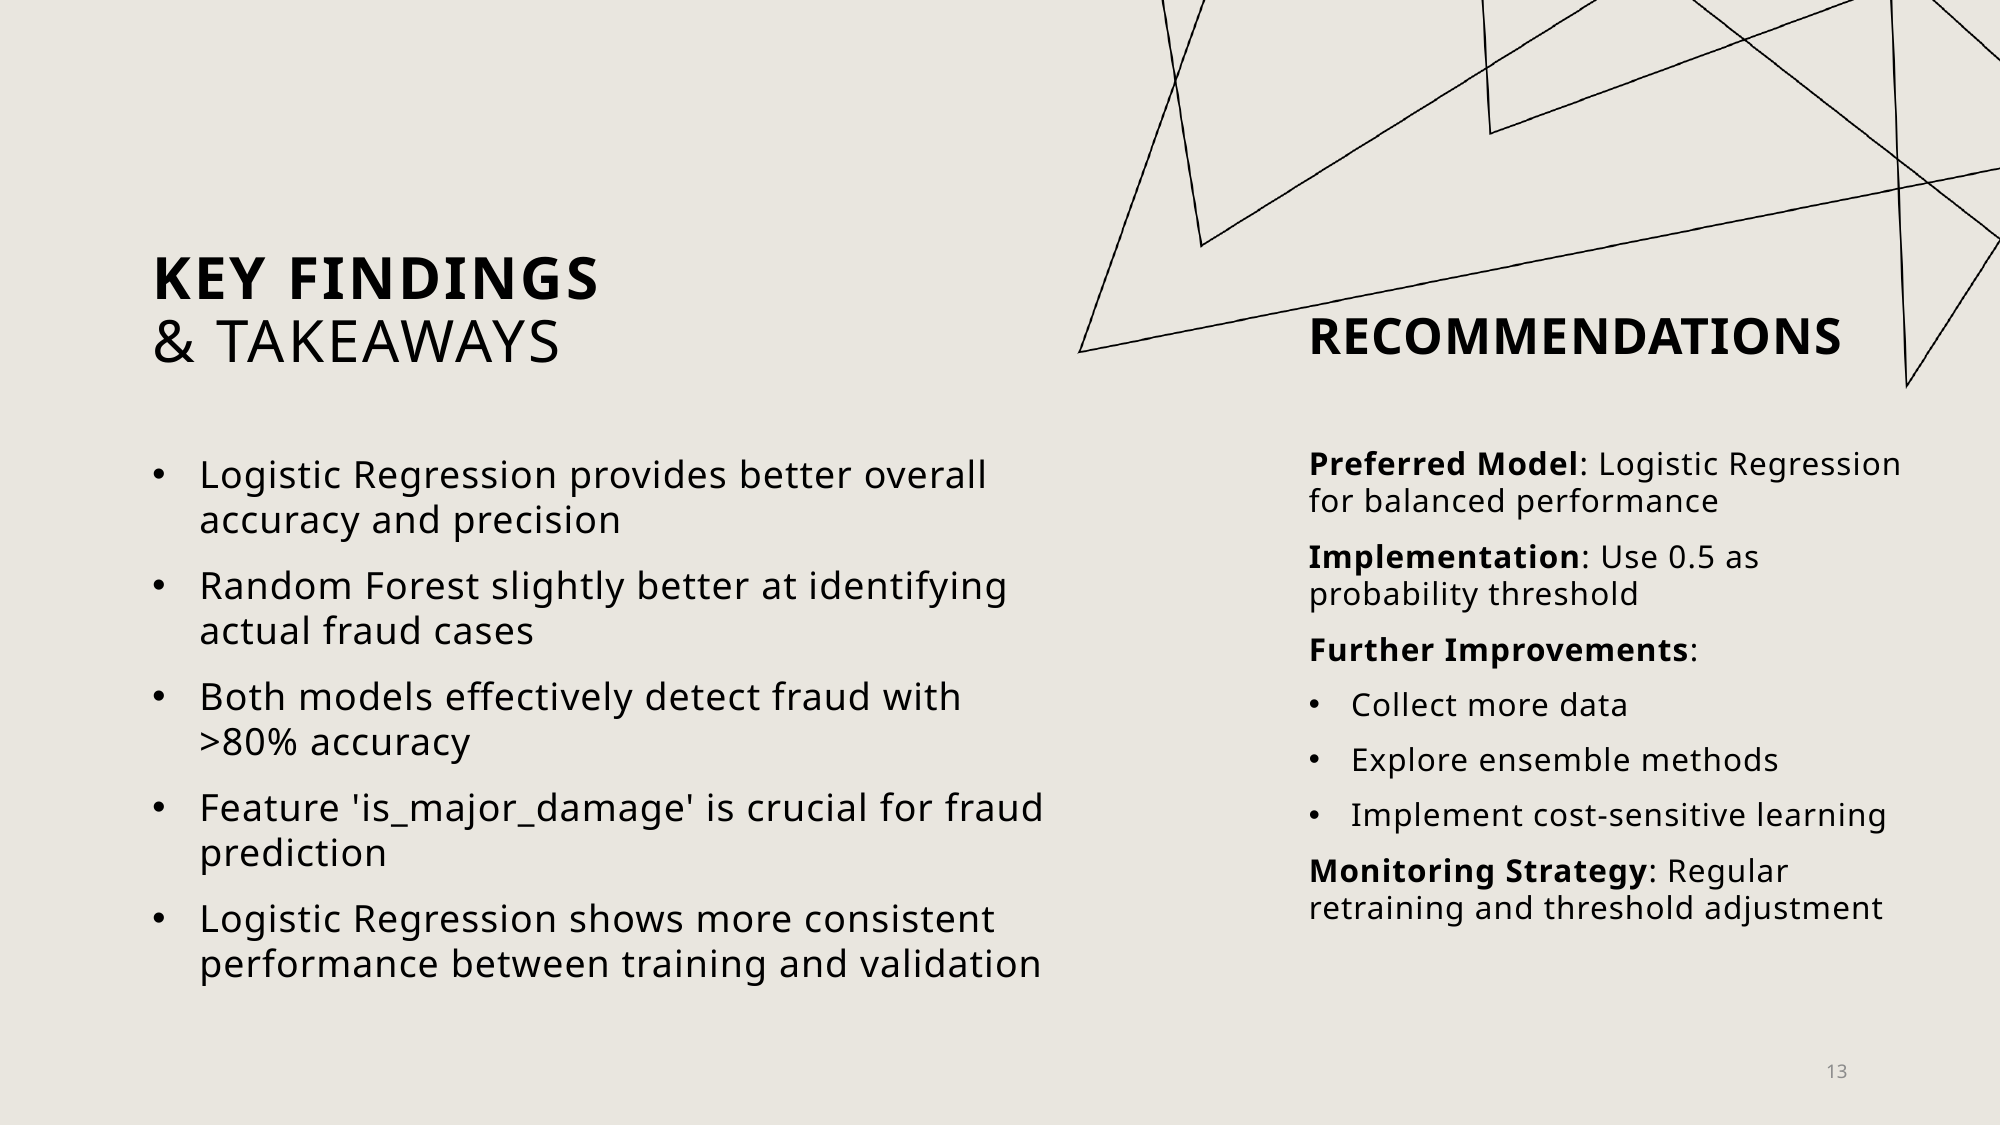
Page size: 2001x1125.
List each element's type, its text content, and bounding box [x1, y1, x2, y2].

list Logistic Regression provides better overall accuracy and precision Random Forest slightly better at identifying actual fraud cases Both models effectively detect fraud with >80% accuracy Feature 'is_major_damage' is crucial for fraud prediction Logistic Regression shows more consistent performance between training and validation [137, 443, 1078, 942]
slide_number 13 [1412, 1042, 1863, 1103]
list RECOMMENDATIONS [1293, 301, 1941, 376]
title Key Findings & takeaways [137, 55, 1066, 384]
picture [1034, 0, 2000, 389]
list Preferred Model: Logistic Regression for balanced performance Implementation: Use 0.5 as probability threshold Further Improvements: Collect more data Explore ensemble methods Implement cost-sensitive learning Monitoring Strategy: Regular retraining and threshold adjustment [1293, 443, 1941, 942]
